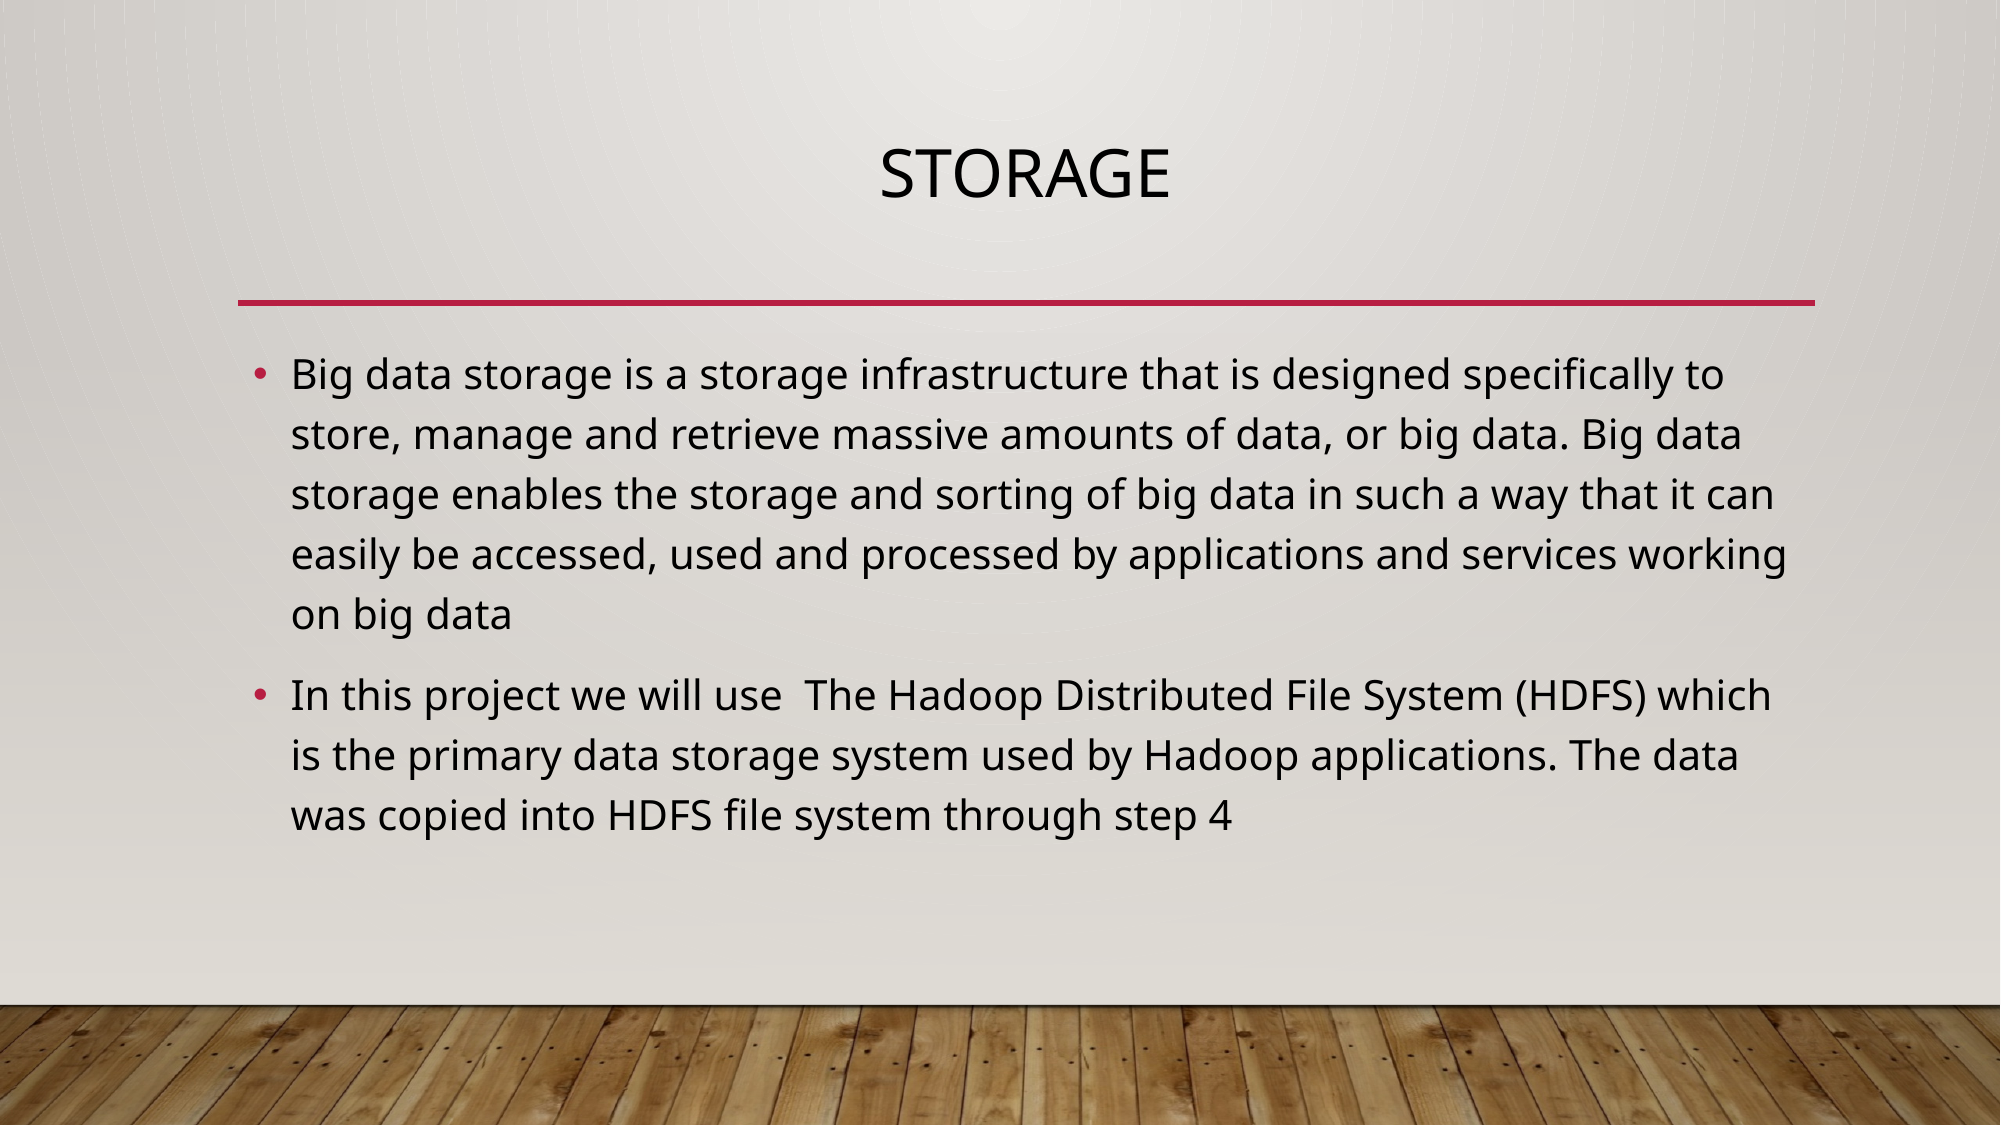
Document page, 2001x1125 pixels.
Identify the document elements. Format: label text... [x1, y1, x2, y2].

picture [0, 1005, 2000, 1125]
title Storage [238, 131, 1814, 305]
list Big data storage is a storage infrastructure that is designed specifically to store, manage and retrieve massive amounts of data, or big data. Big data storage enables the storage and sorting of big data in such a way that it can easily be accessed, used and processed by applications and services working on big data In this project we will use The Hadoop Distributed File System (HDFS) which is the primary data storage system used by Hadoop applications. The data was copied into HDFS file system through step 4 [238, 330, 1814, 897]
